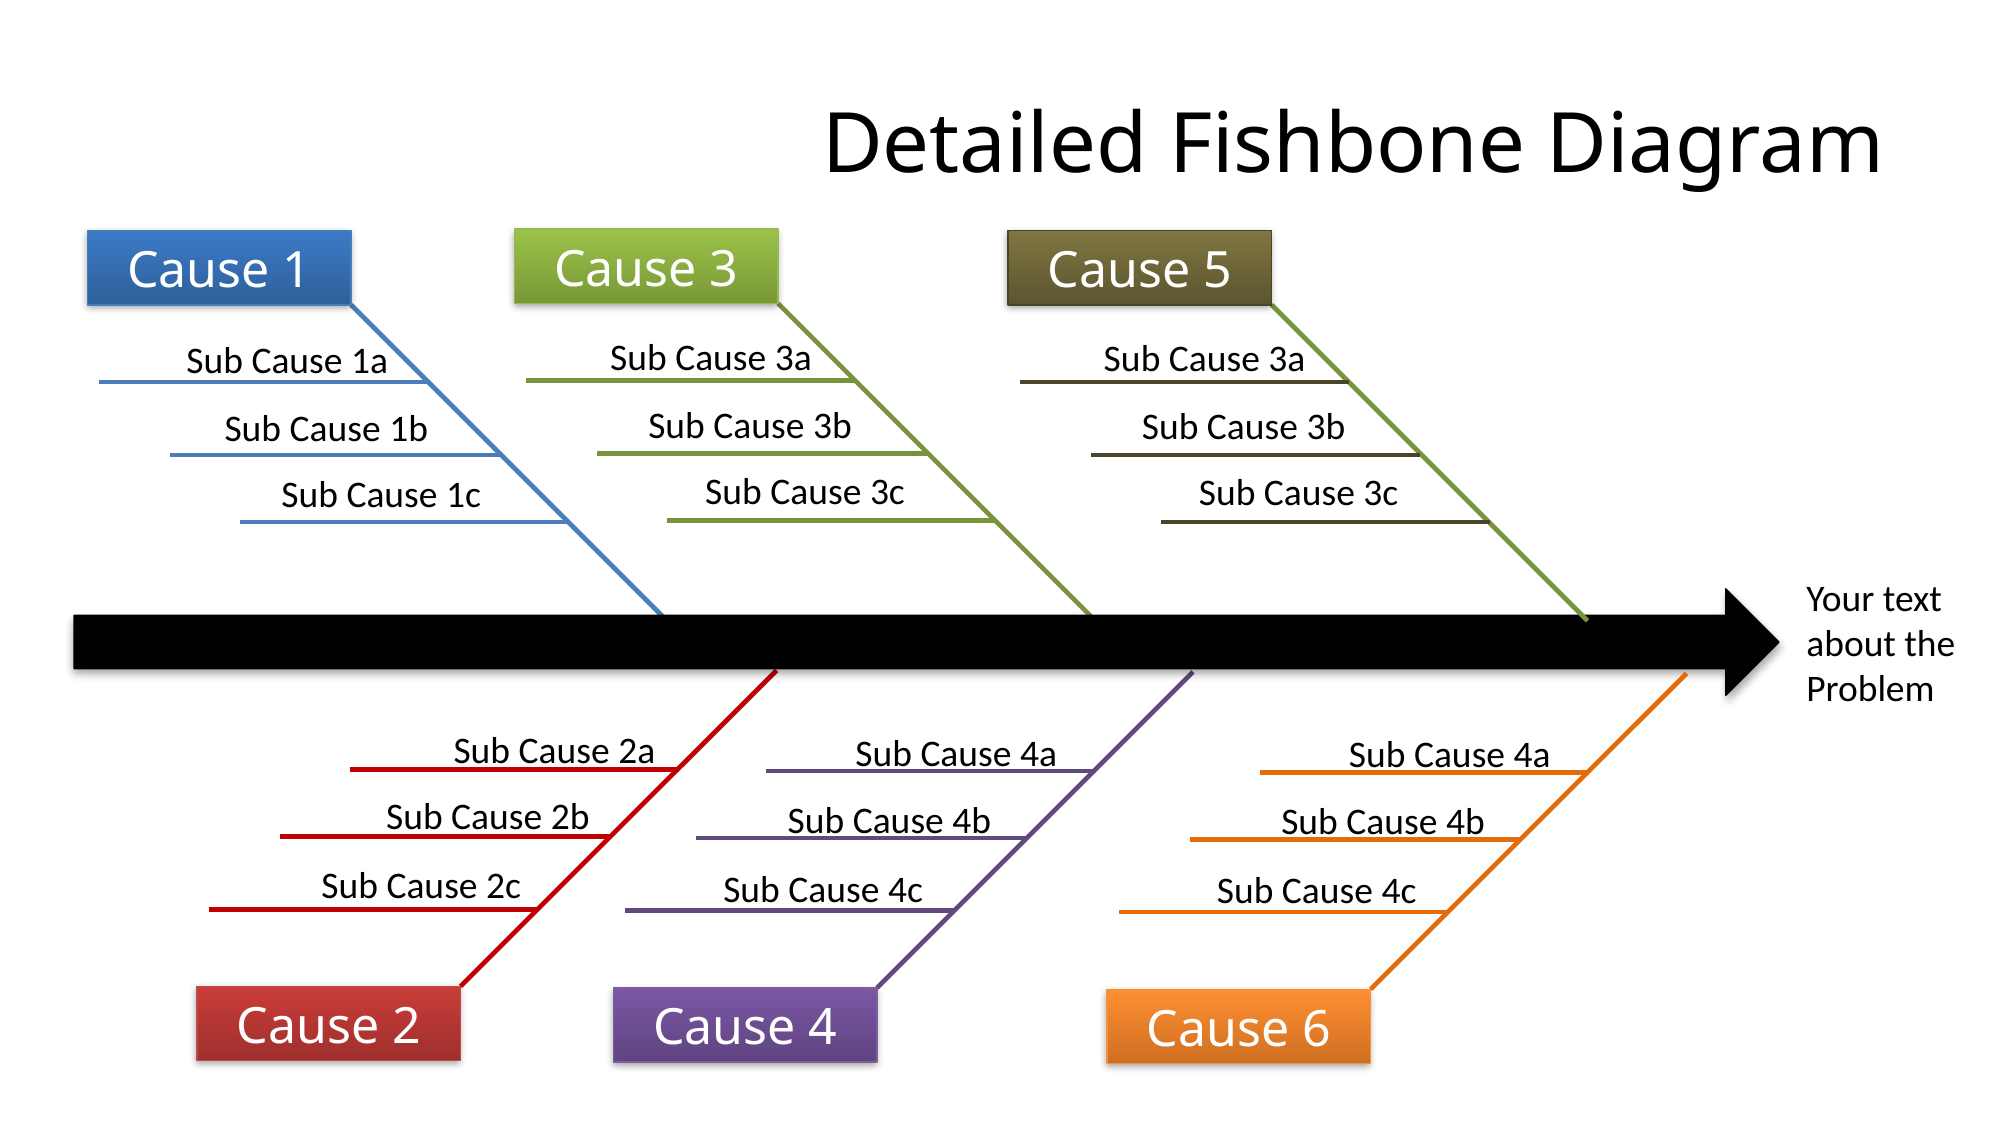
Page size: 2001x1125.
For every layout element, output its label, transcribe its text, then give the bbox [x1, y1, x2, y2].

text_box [87, 230, 511, 622]
text_box [73, 588, 1780, 696]
title Detailed Fishbone Diagram [99, 45, 1900, 233]
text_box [1106, 673, 1687, 1064]
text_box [613, 671, 1107, 1063]
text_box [514, 228, 1095, 620]
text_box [1007, 230, 1588, 622]
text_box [196, 670, 614, 1061]
text_box Your text about the Problem [1791, 566, 1988, 717]
